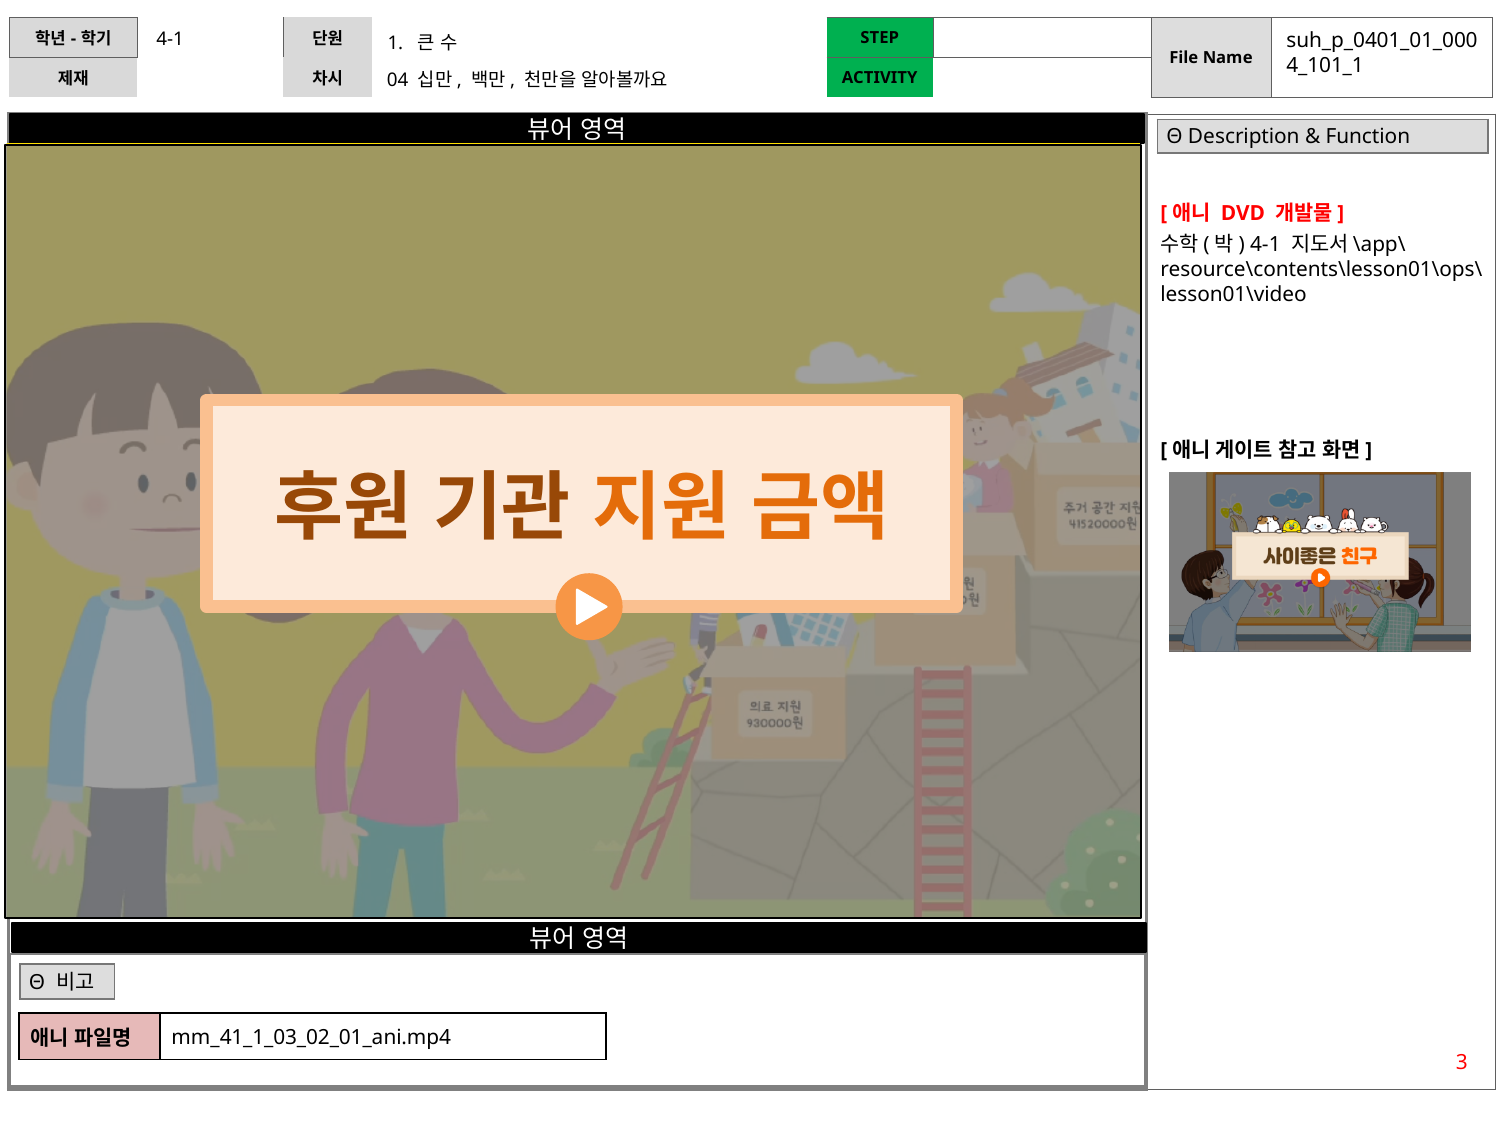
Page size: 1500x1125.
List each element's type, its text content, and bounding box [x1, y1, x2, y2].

text_box 04 십만, 백만, 천만을 알아볼까요 [372, 60, 821, 96]
text_box 4-1 [141, 18, 284, 55]
table_header mm_41_1_03_02_01_ani.mp4 [161, 1014, 605, 1059]
text_box suh_p_0401_01_0004_101_1 [1271, 18, 1500, 84]
picture [6, 142, 1141, 917]
text_box 1. 큰 수 [372, 23, 828, 48]
table_header 애니 파일명 [20, 1014, 159, 1059]
picture [1169, 471, 1471, 652]
text_box [애니 DVD 개발물] 수학(박) 4-1 지도서\app\resource\contents\lesson01\ops\lesson01\video [애니 게이트 참고 화면] [1146, 160, 1500, 595]
table_header Θ Description & Function [1158, 120, 1487, 152]
